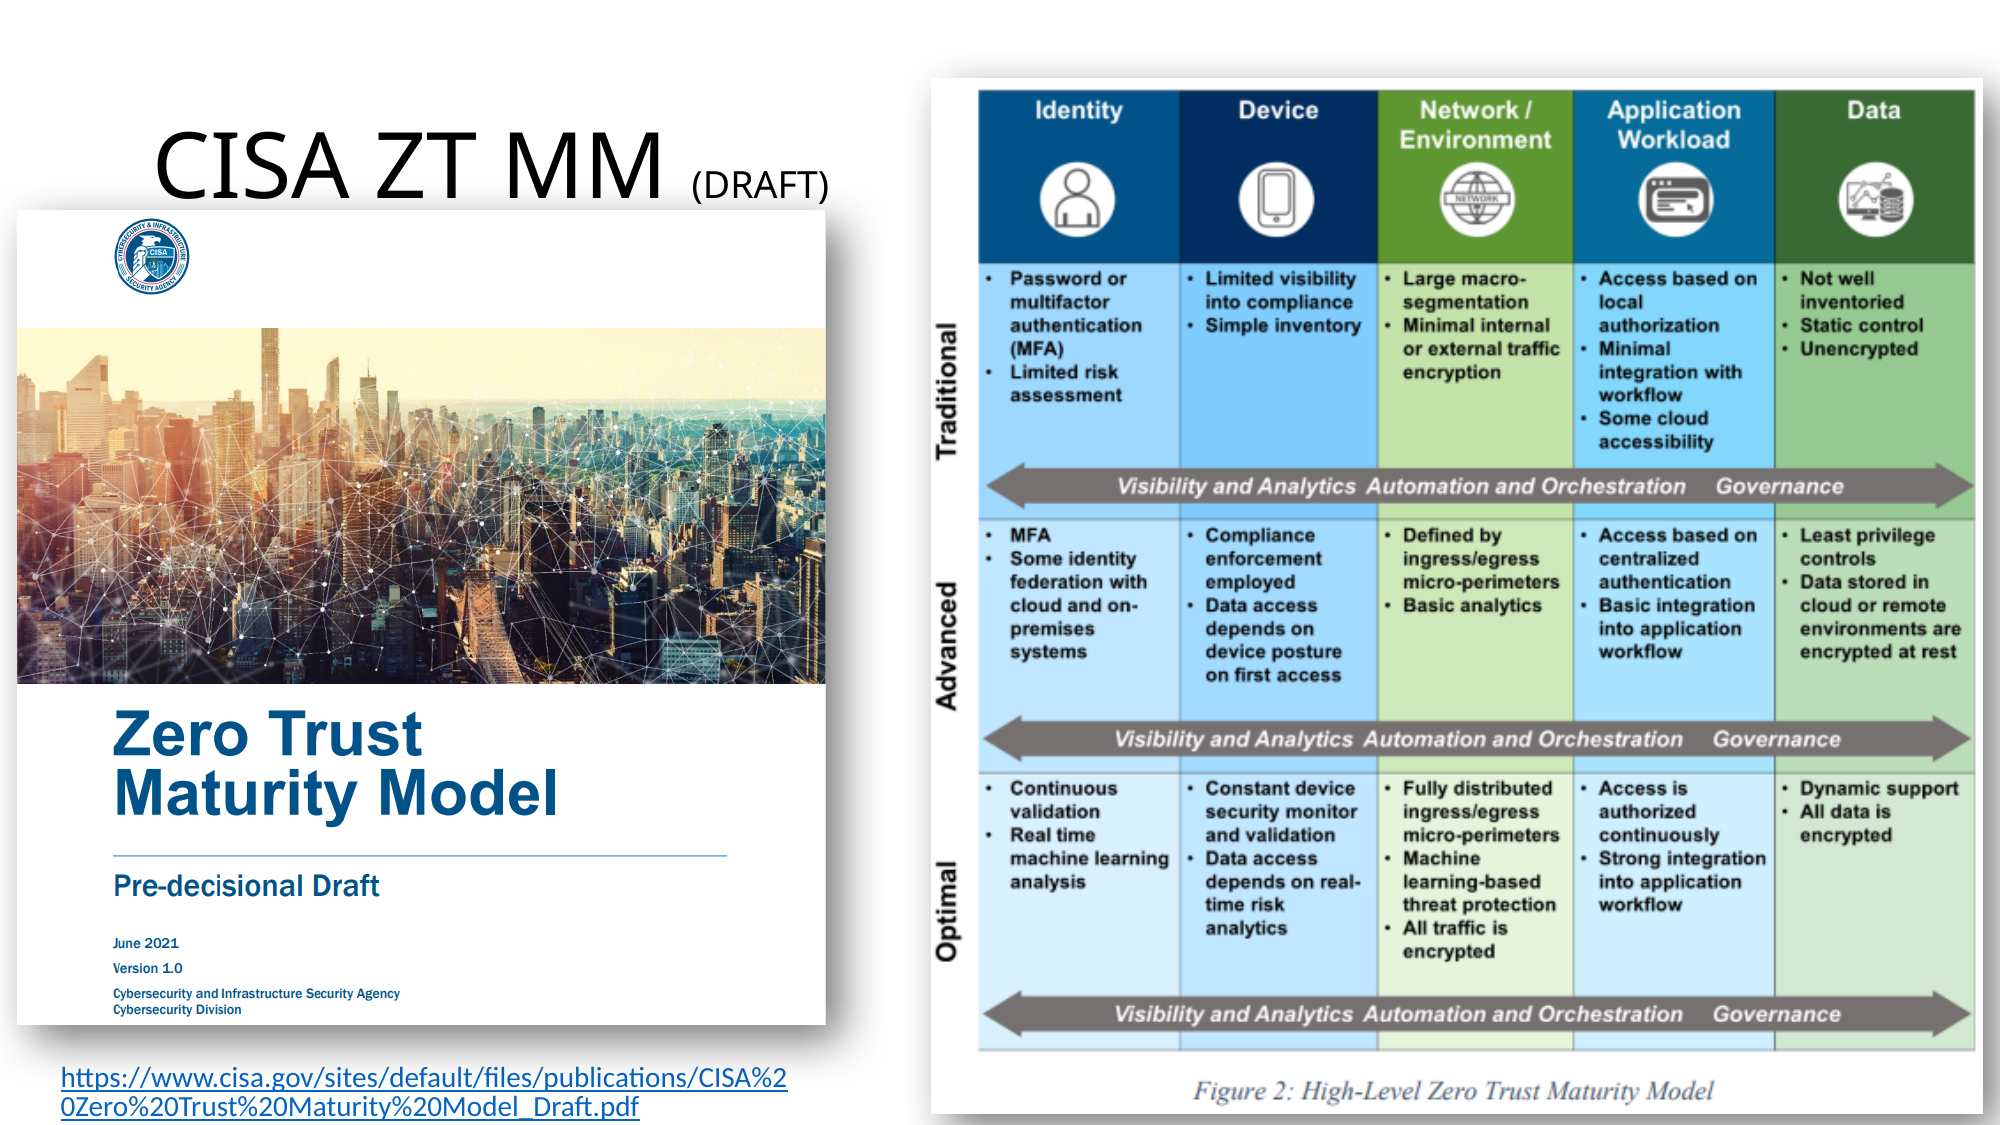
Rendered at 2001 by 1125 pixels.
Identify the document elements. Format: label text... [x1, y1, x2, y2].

title CISA ZT MM (DRAFT) [137, 59, 1863, 278]
picture [931, 78, 1983, 1114]
picture [17, 210, 826, 1025]
subtitle https://www.cisa.gov/sites/default/files/publications/CISA%20Zero%20Trust%20Maturity%20Model_Draft.pdf [45, 1071, 817, 1125]
